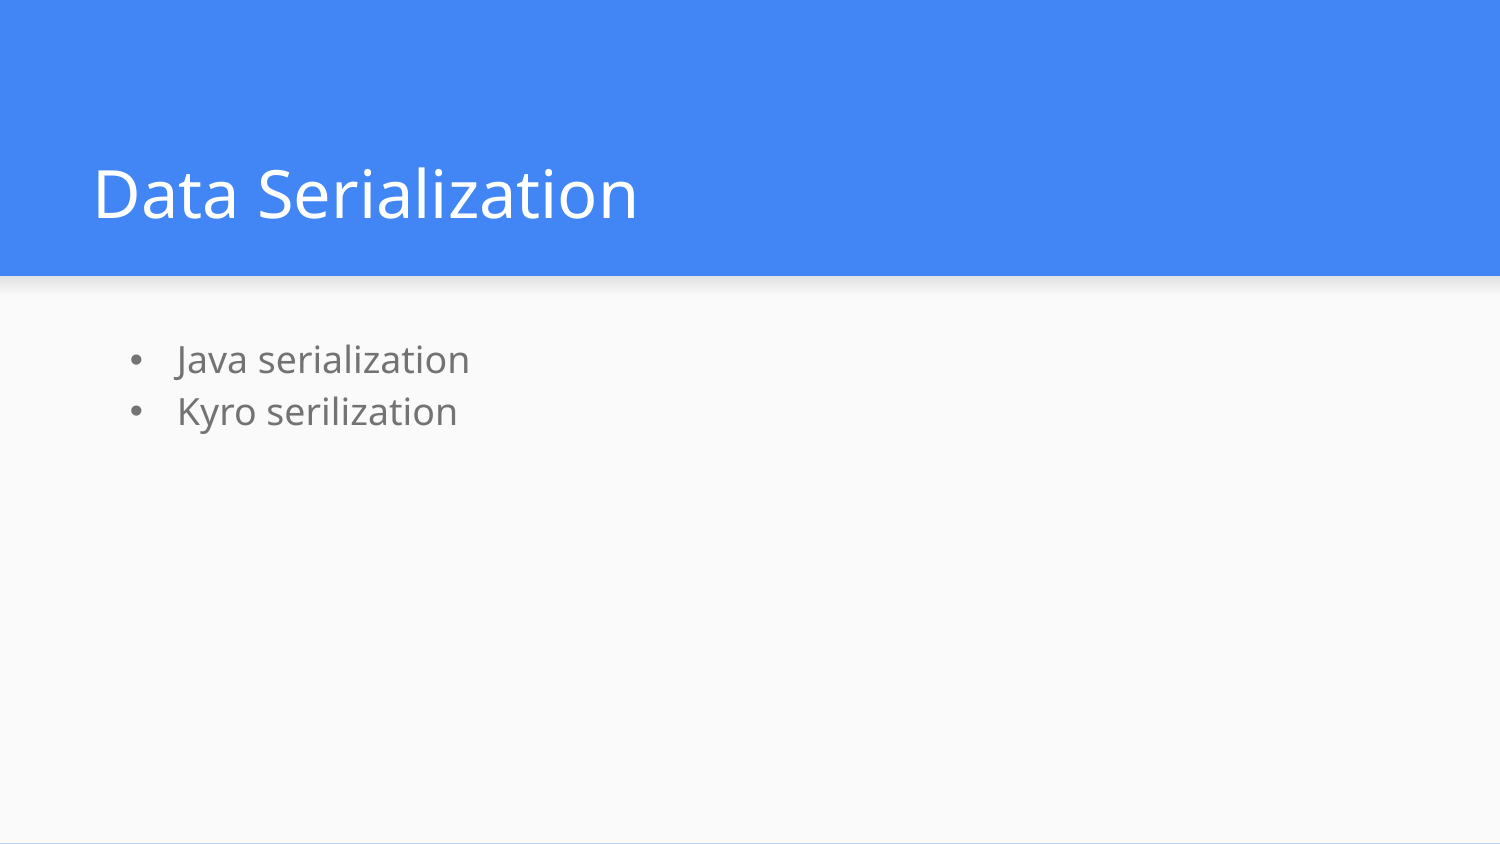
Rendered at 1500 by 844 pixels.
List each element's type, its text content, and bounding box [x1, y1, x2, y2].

list Java serialization Kyro serilization [77, 314, 1427, 760]
title Data Serialization [77, 121, 1427, 248]
